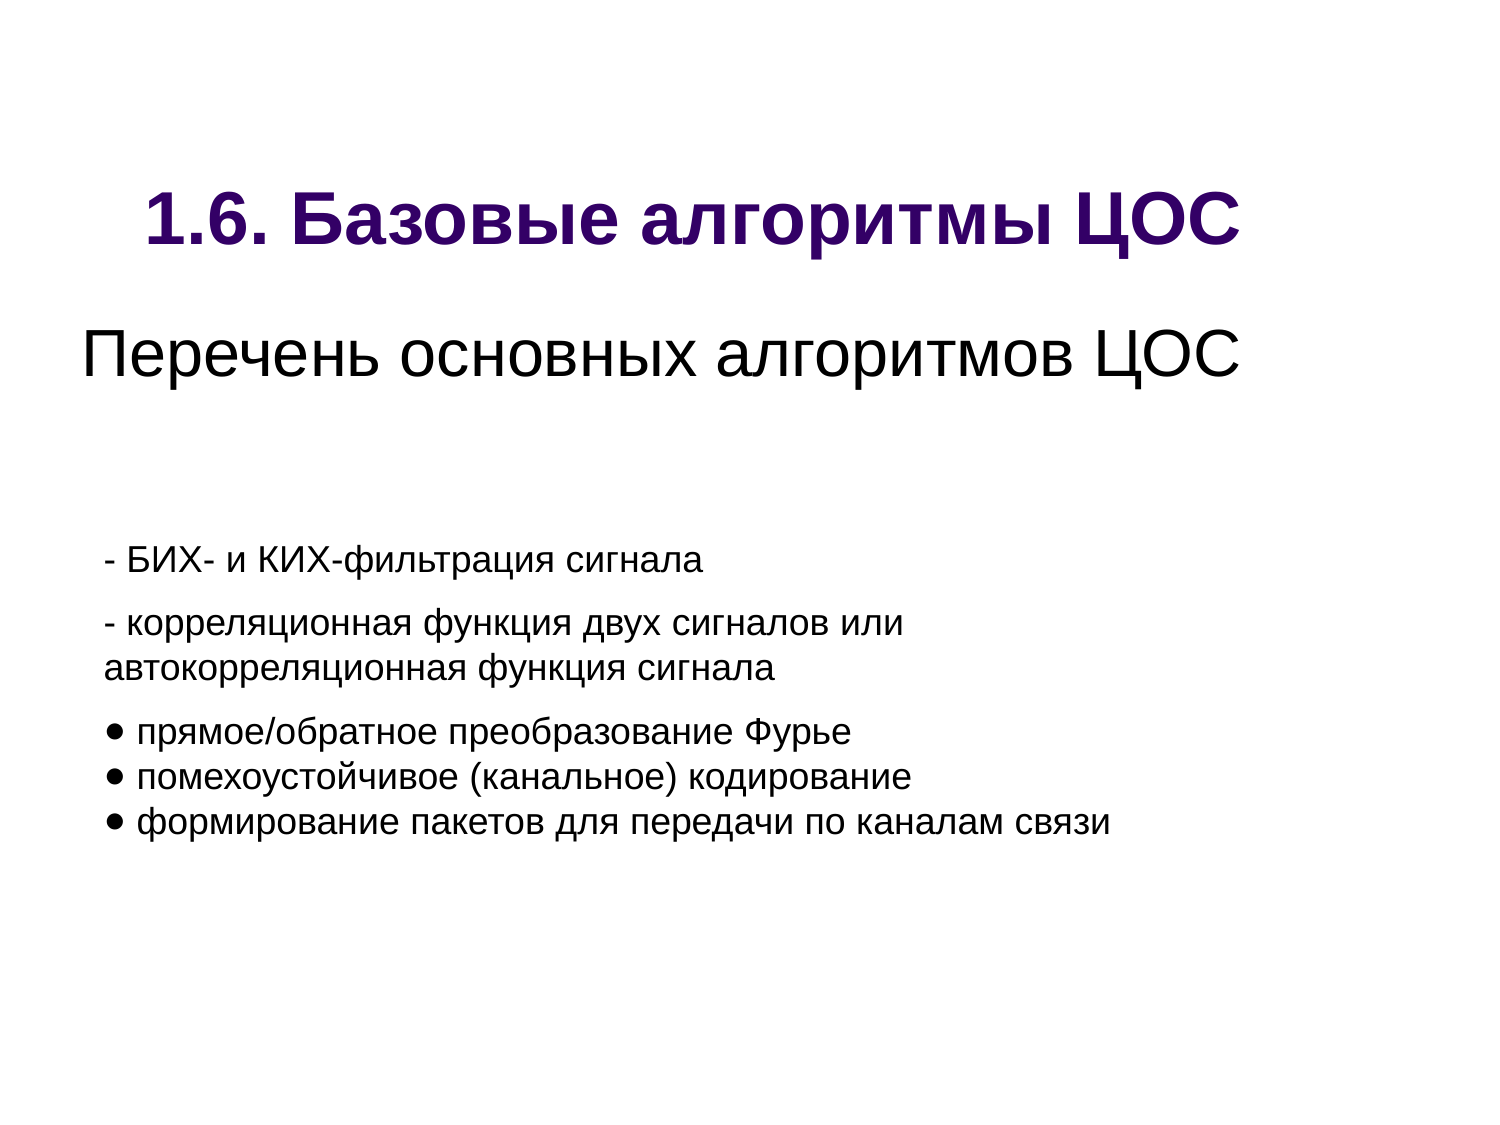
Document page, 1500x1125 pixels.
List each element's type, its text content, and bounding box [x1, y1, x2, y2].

subtitle Перечень основных алгоритмов ЦОС [53, 302, 1258, 1000]
title 1.6. Базовые алгоритмы ЦОС [51, 76, 1258, 268]
